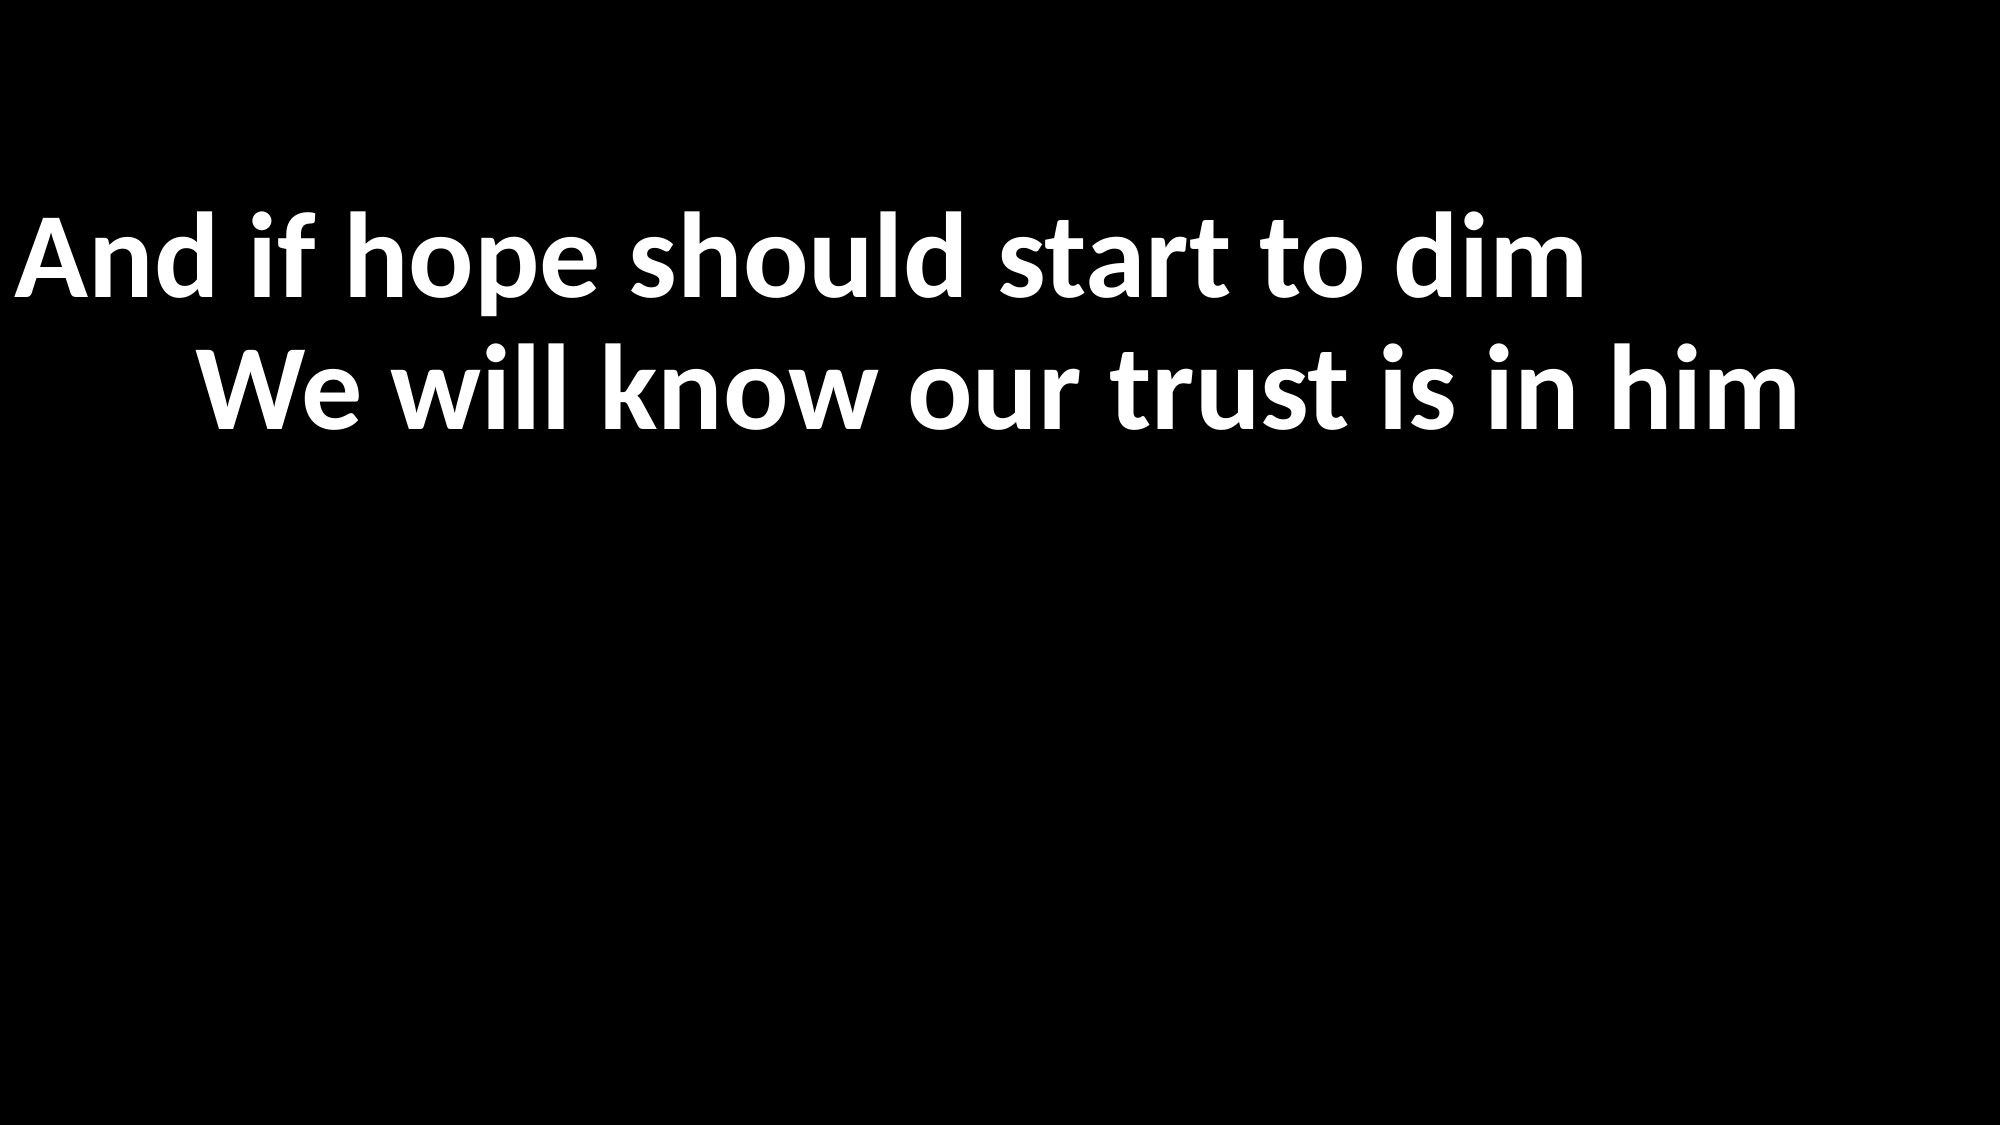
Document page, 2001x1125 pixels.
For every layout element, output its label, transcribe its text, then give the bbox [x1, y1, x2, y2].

list And if hope should start to dim We will know our trust is in him [0, 109, 2000, 464]
